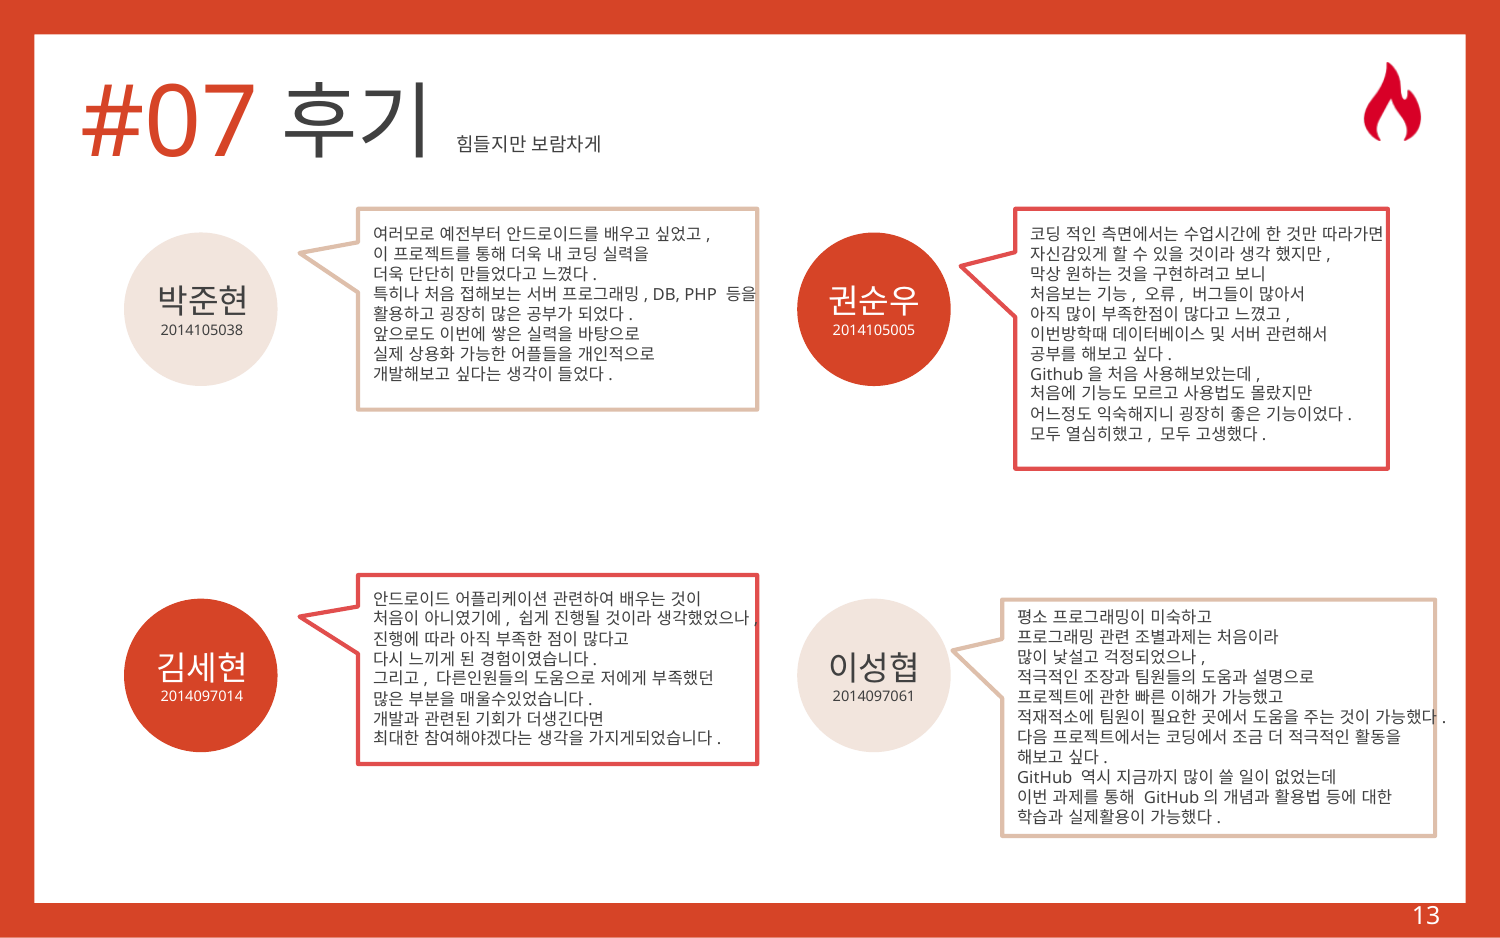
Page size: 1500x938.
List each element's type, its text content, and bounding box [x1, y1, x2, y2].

text_box 안드로이드 어플리케이션 관련하여 배우는 것이 처음이 아니였기에, 쉽게 진행될 것이라 생각했었으나, 진행에 따라 아직 부족한 점이 많다고 다시 느끼게 된 경험이였습니다. 그리고, 다른인원들의 도움으로 저에게 부족했던 많은 부분을 매울수있었습니다. 개발과 관련된 기회가 더생긴다면 최대한 참여해야겠다는 생각을 가지게되었습니다. [358, 580, 816, 711]
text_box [123, 598, 278, 753]
slide_number 13 [1105, 891, 1456, 938]
text_box 이성협 2014097061 [807, 638, 941, 713]
title 후기 힘들지만 보람차게 [265, 61, 1117, 176]
text_box 여러모로 예전부터 안드로이드를 배우고 싶었고, 이 프로젝트를 통해 더욱 내 코딩 실력을 더욱 단단히 만들었다고 느꼈다. 특히나 처음 접해보는 서버 프로그래밍, DB, PHP 등을 활용하고 굉장히 많은 공부가 되었다. 앞으로도 이번에 쌓은 실력을 바탕으로 실제 상용화 가능한 어플들을 개인적으로 개발해보고 싶다는 생각이 들었다. [358, 216, 816, 347]
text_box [123, 232, 278, 387]
text_box [297, 572, 760, 767]
text_box [958, 206, 1390, 471]
list #07 [64, 49, 329, 167]
text_box 코딩 적인 측면에서는 수업시간에 한 것만 따라가면 자신감있게 할 수 있을 것이라 생각 했지만, 막상 원하는 것을 구현하려고 보니 처음보는 기능, 오류, 버그들이 많아서 아직 많이 부족한점이 많다고 느꼈고, 이번방학때 데이터베이스 및 서버 관련해서 공부를 해보고 싶다. Github을 처음 사용해보았는데, 처음에 기능도 모르고 사용법도 몰랐지만 어느정도 익숙해지니 굉장히 좋은 기능이었다. 모두 열심히했고, 모두 고생했다. [1015, 216, 1473, 347]
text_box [796, 232, 951, 387]
text_box [297, 206, 760, 412]
picture [1347, 62, 1438, 141]
text_box 평소 프로그래밍이 미숙하고 프로그래밍 관련 조별과제는 처음이라 많이 낯설고 걱정되었으나, 적극적인 조장과 팀원들의 도움과 설명으로 프로젝트에 관한 빠른 이해가 가능했고 적재적소에 팀원이 필요한 곳에서 도움을 주는 것이 가능했다. 다음 프로젝트에서는 코딩에서 조금 더 적극적인 활동을 해보고 싶다. GitHub 역시 지금까지 많이 쓸 일이 없었는데 이번 과제를 통해 GitHub의 개념과 활용법 등에 대한 학습과 실제활용이 가능했다. [1002, 599, 1460, 730]
text_box [950, 597, 1438, 839]
text_box [803, 596, 953, 755]
